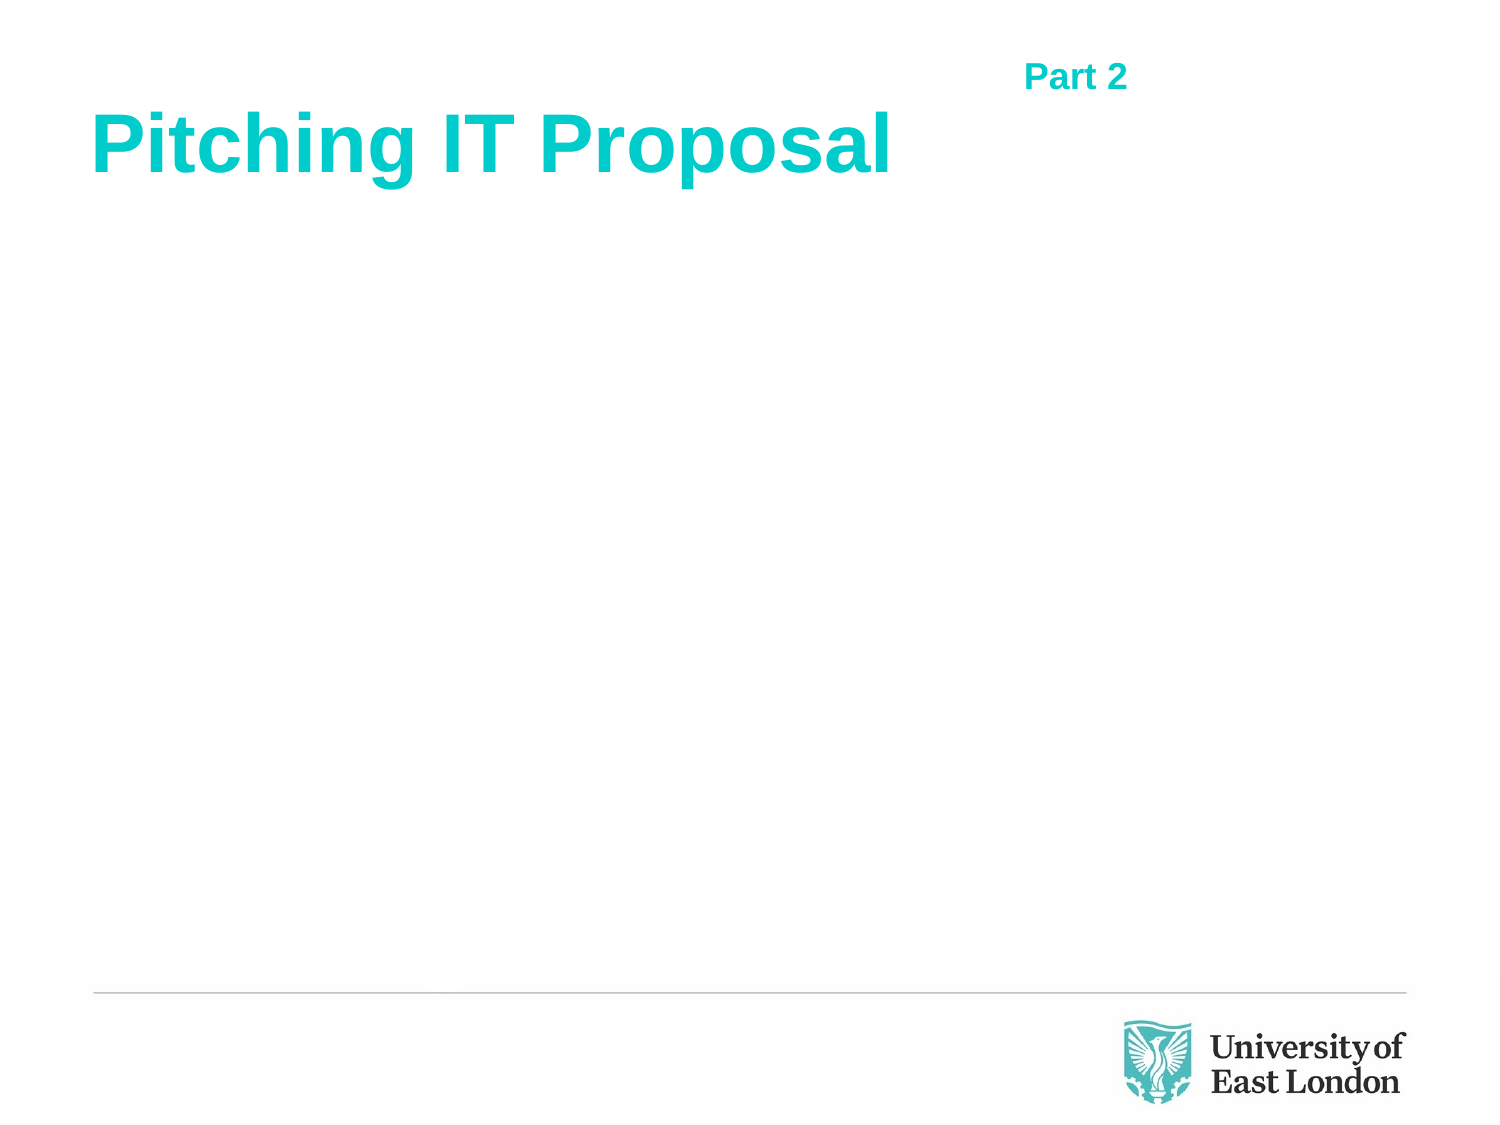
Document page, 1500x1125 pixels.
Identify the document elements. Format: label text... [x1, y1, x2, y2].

title Pitching IT Proposal [75, 45, 1425, 233]
picture [0, 980, 1500, 1125]
text_box Part 2 [1009, 45, 1143, 105]
